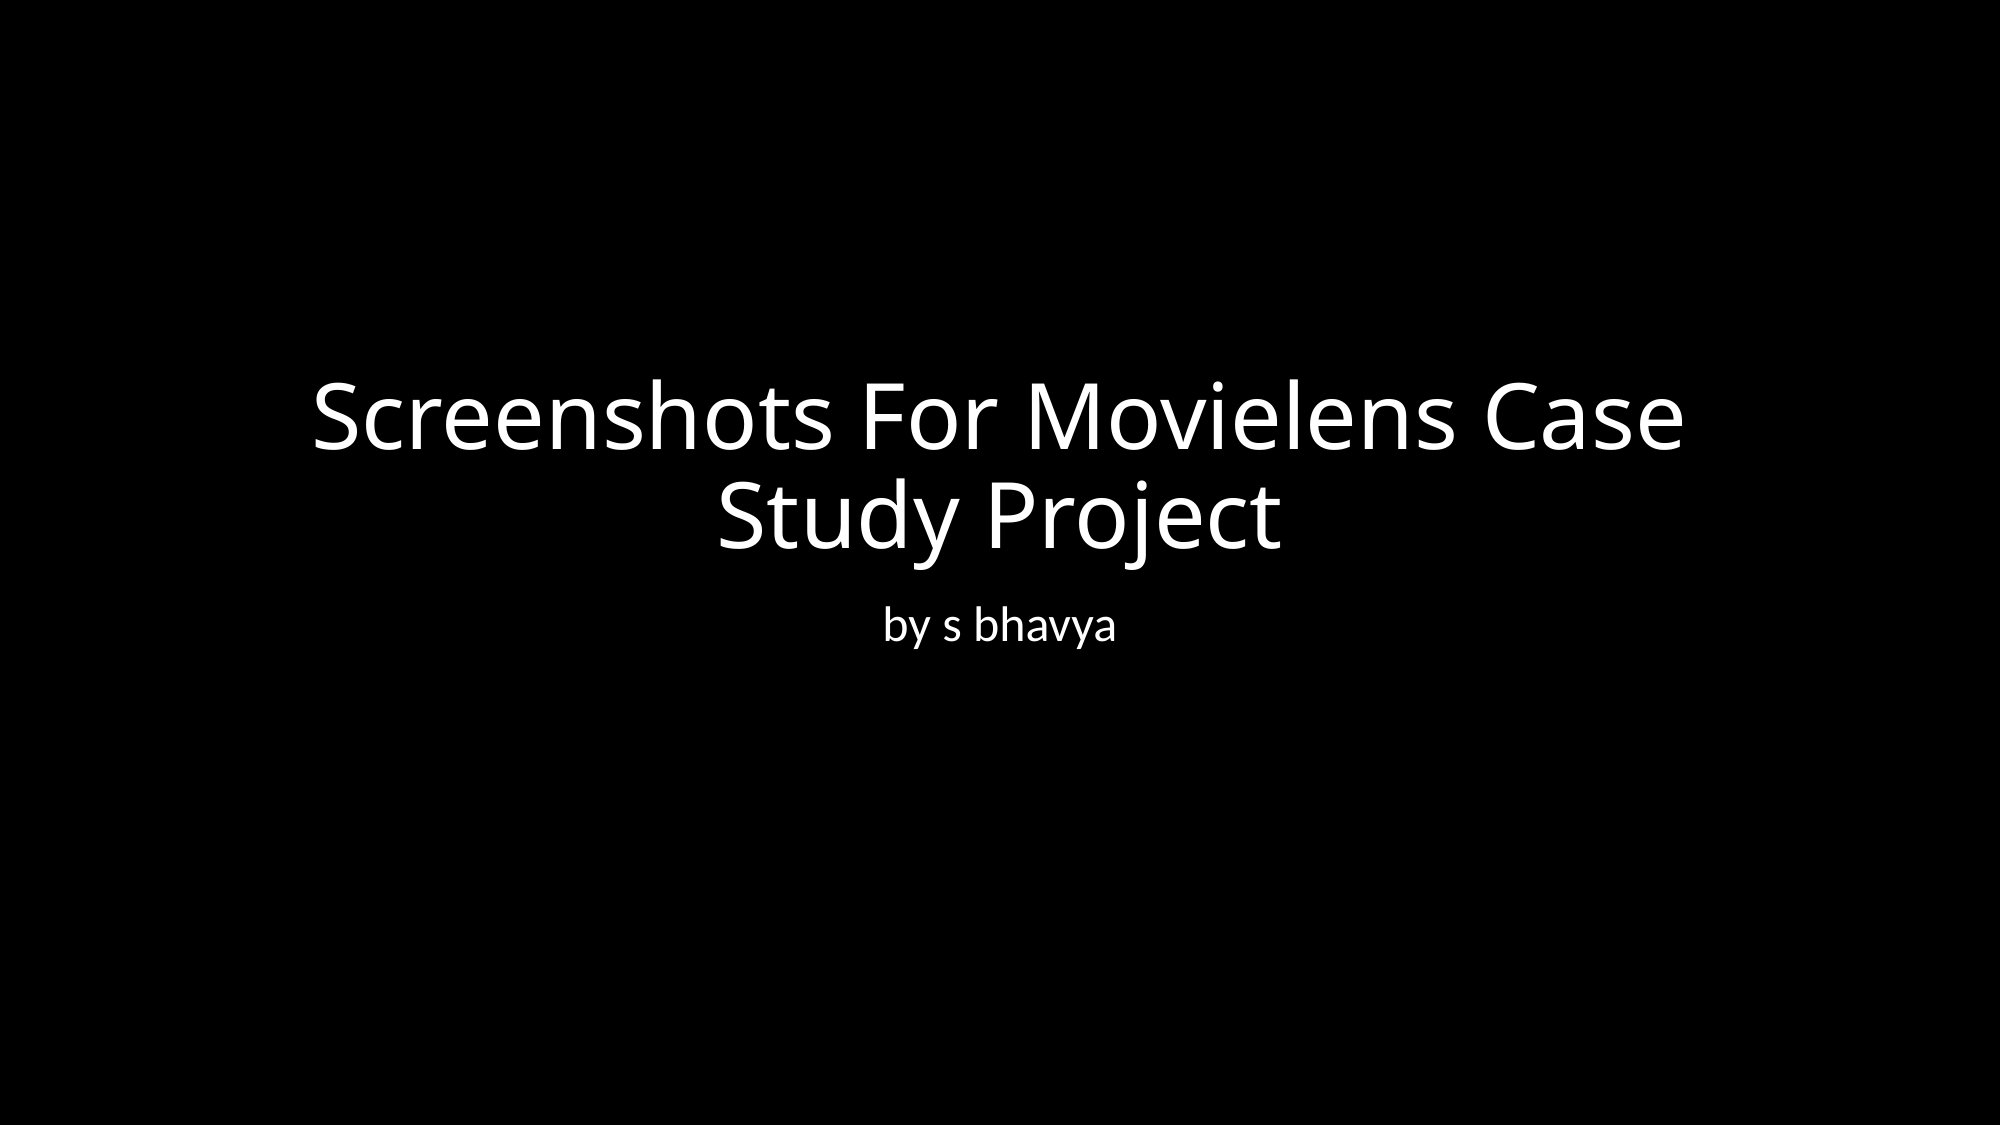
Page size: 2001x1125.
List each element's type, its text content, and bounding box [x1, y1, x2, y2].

subtitle by s bhavya [249, 590, 1750, 863]
title Screenshots For Movielens Case Study Project [249, 184, 1750, 576]
